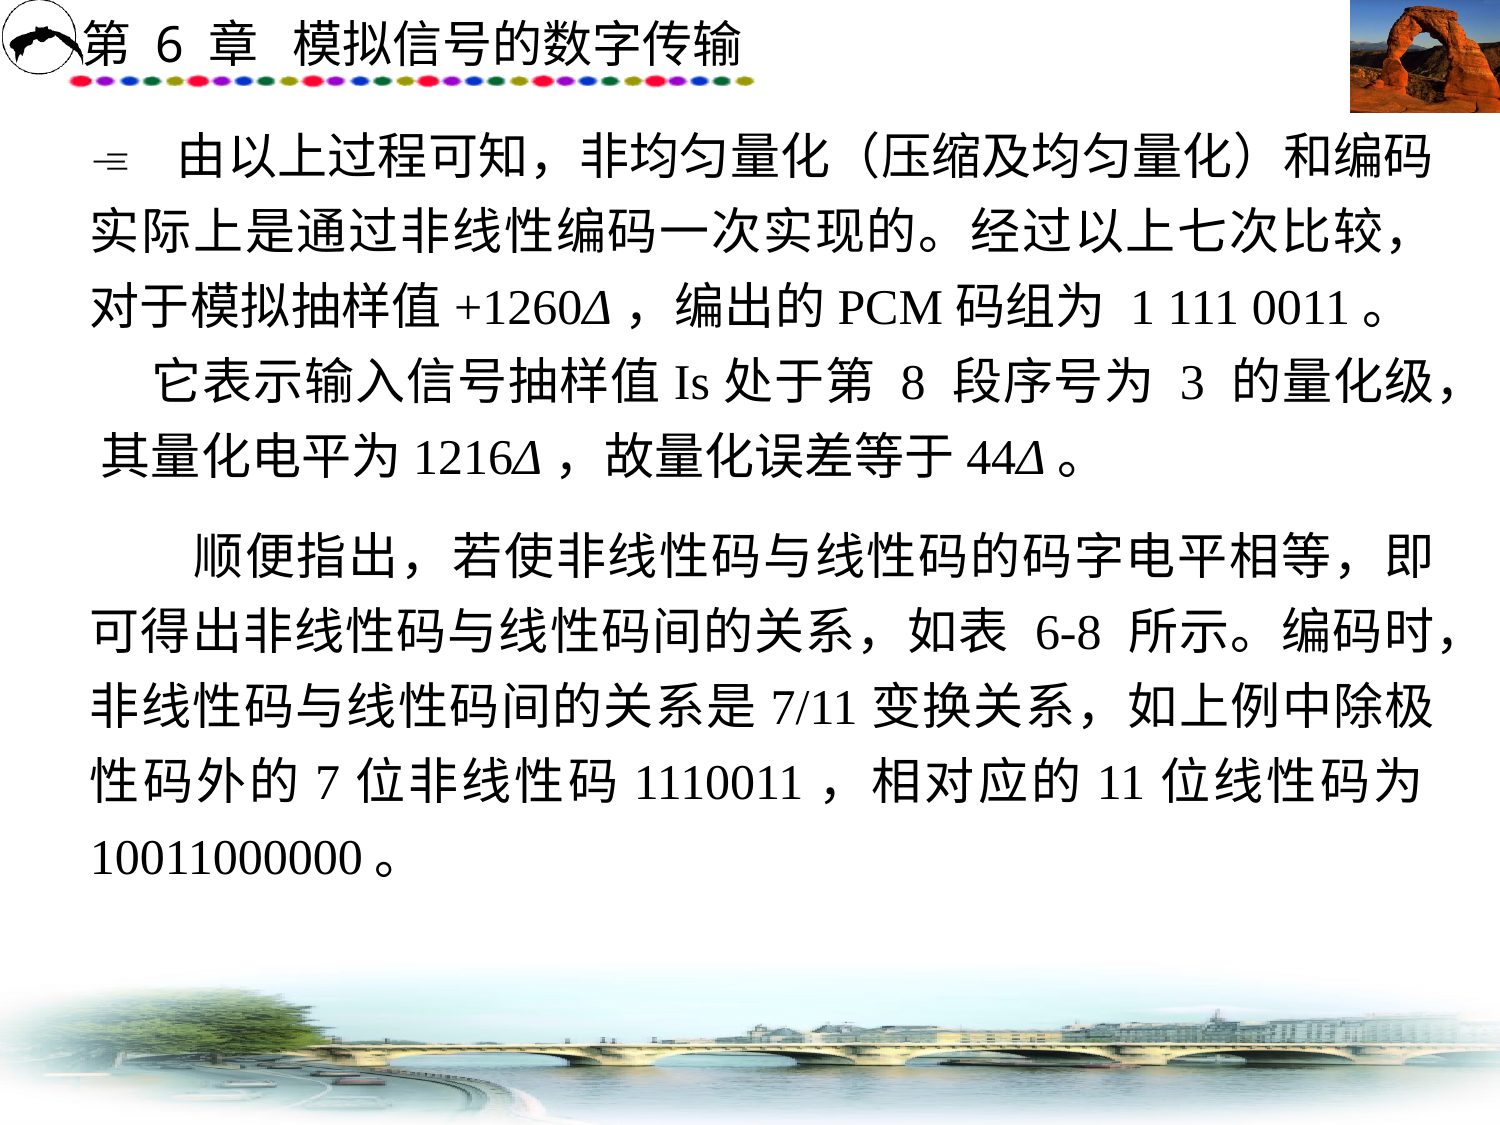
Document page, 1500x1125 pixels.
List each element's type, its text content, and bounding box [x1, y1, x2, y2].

picture [0, 962, 1500, 1125]
text_box  由以上过程可知，非均匀量化（压缩及均匀量化）和编码实际上是通过非线性编码一次实现的。经过以上七次比较， 对于模拟抽样值+1260Δ，编出的PCM码组为 1 111 0011。 它表示输入信号抽样值Is处于第 8 段序号为 3 的量化级， 其量化电平为1216Δ，故量化误差等于44Δ。 顺便指出，若使非线性码与线性码的码字电平相等，即可得出非线性码与线性码间的关系，如表 6-8 所示。编码时，非线性码与线性码间的关系是7/11变换关系，如上例中除极性码外的7位非线性码1110011，相对应的11位线性码为10011000000。 [75, 101, 1450, 892]
picture [1350, 0, 1500, 113]
picture [0, 0, 764, 91]
picture [92, 45, 100, 50]
